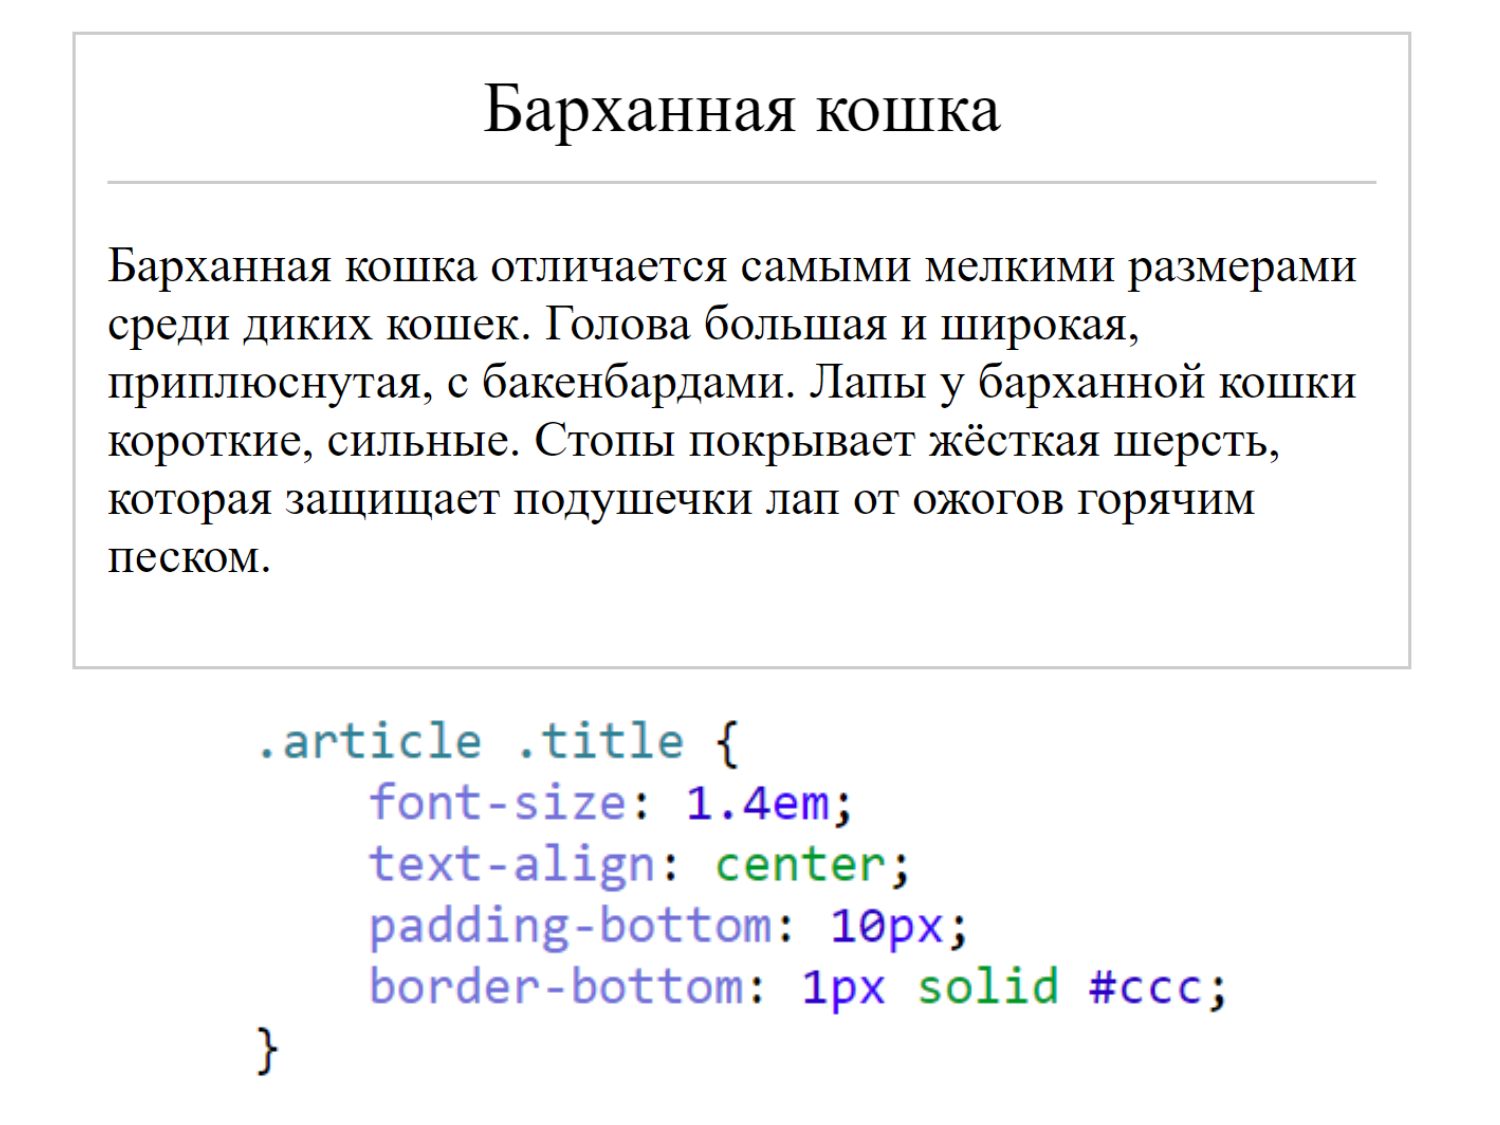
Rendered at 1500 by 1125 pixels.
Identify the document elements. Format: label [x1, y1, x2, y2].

picture [63, 18, 1422, 681]
picture [253, 695, 1243, 1098]
